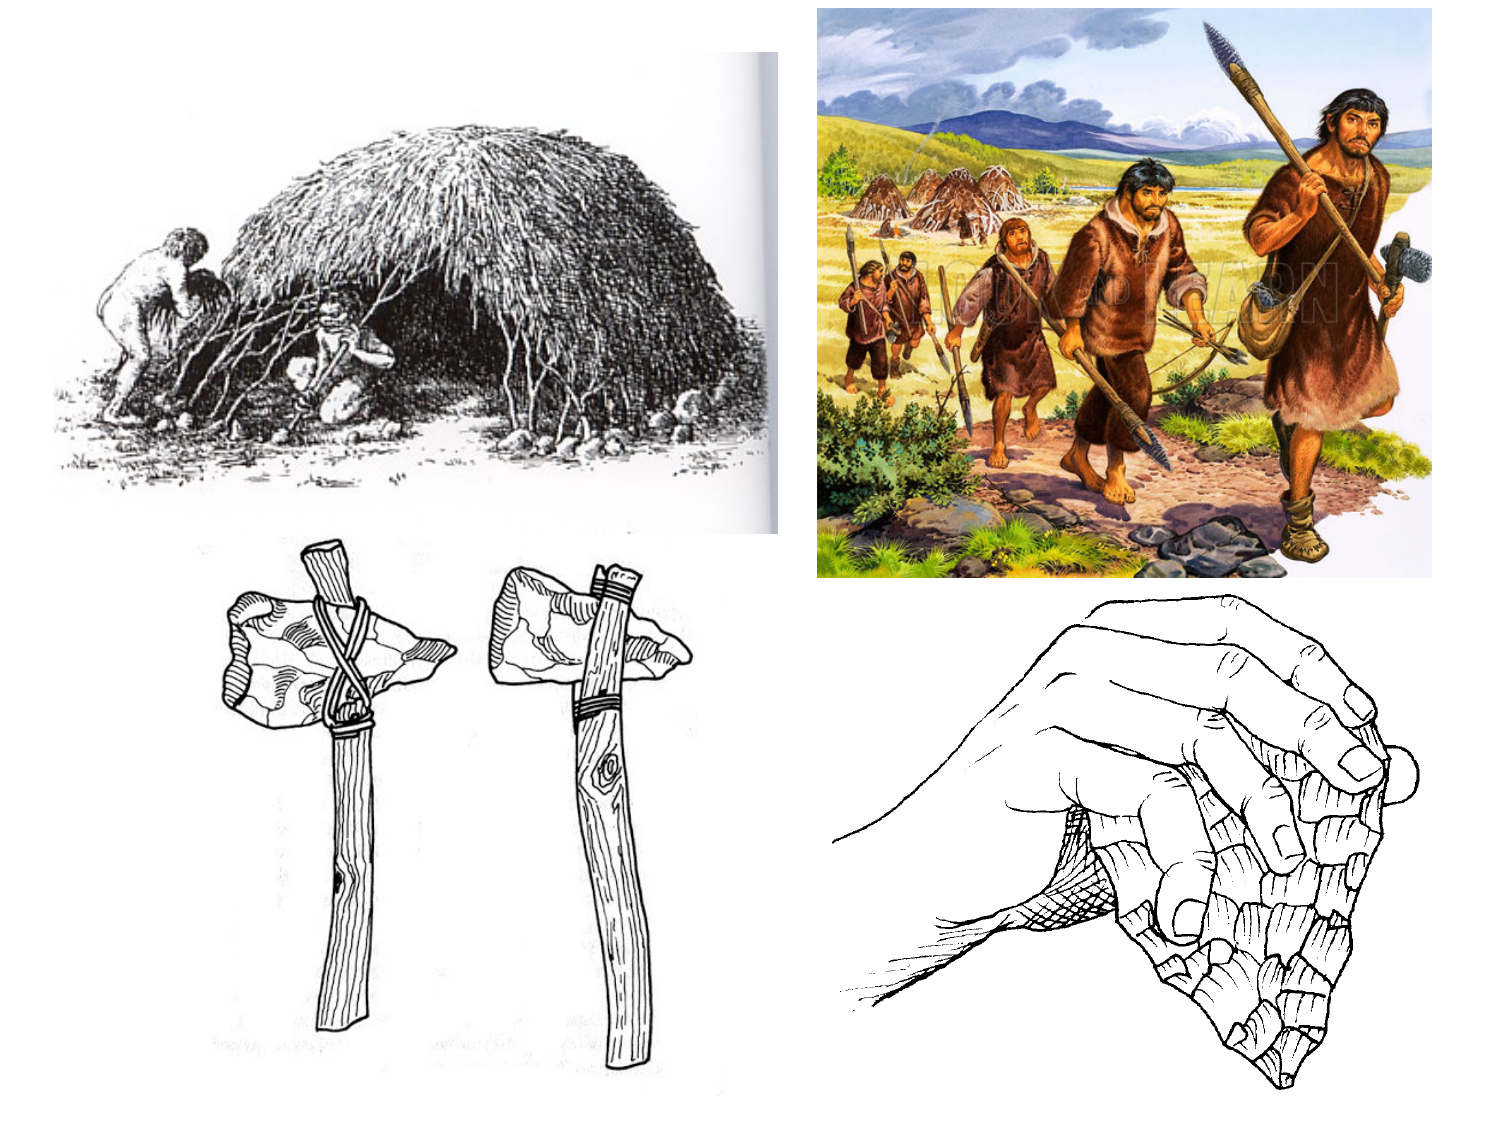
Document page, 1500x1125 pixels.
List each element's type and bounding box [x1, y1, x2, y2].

picture [817, 8, 1432, 578]
picture [832, 590, 1432, 1099]
picture [52, 51, 778, 1096]
